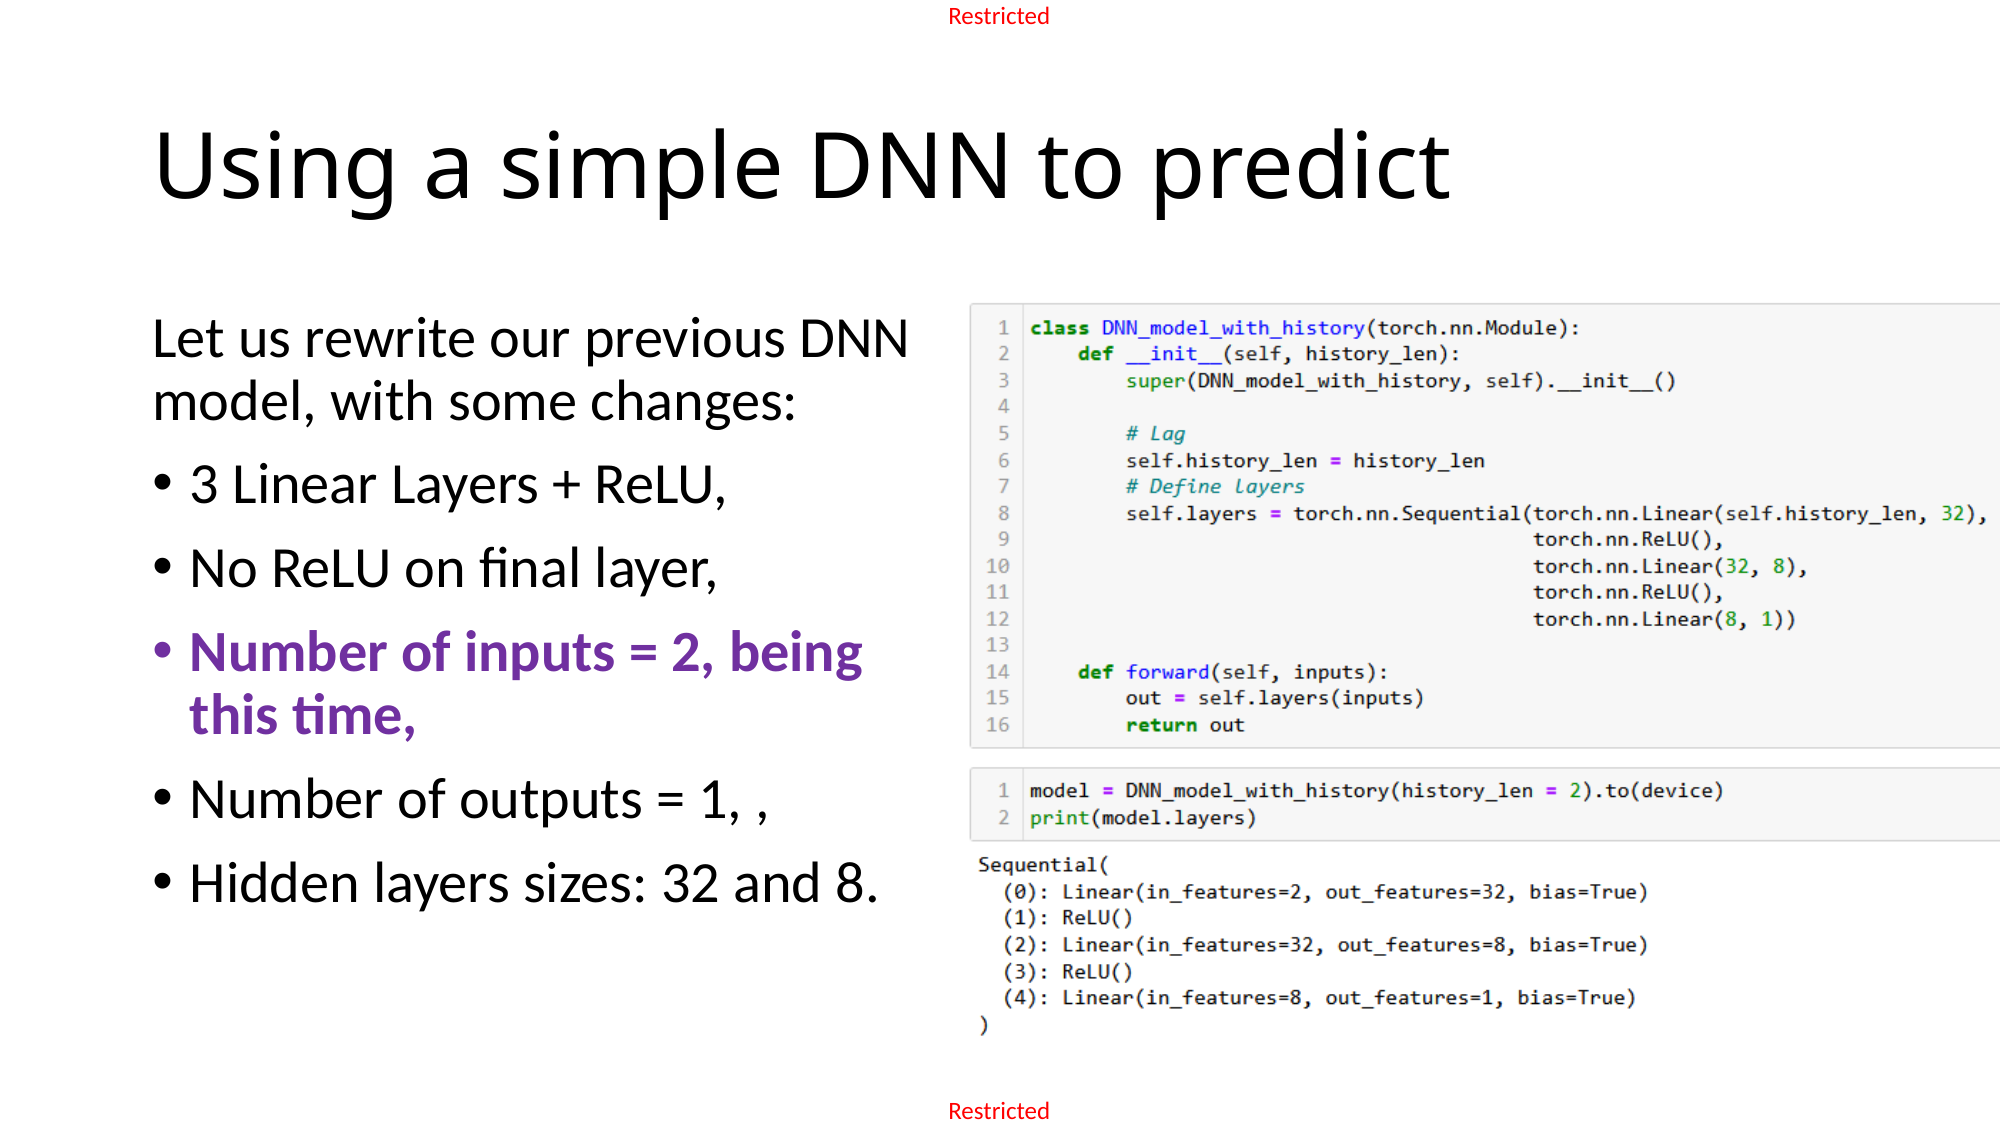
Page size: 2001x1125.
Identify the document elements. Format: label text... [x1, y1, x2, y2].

title Using a simple DNN to predict [137, 59, 1863, 278]
picture [967, 299, 2000, 1043]
